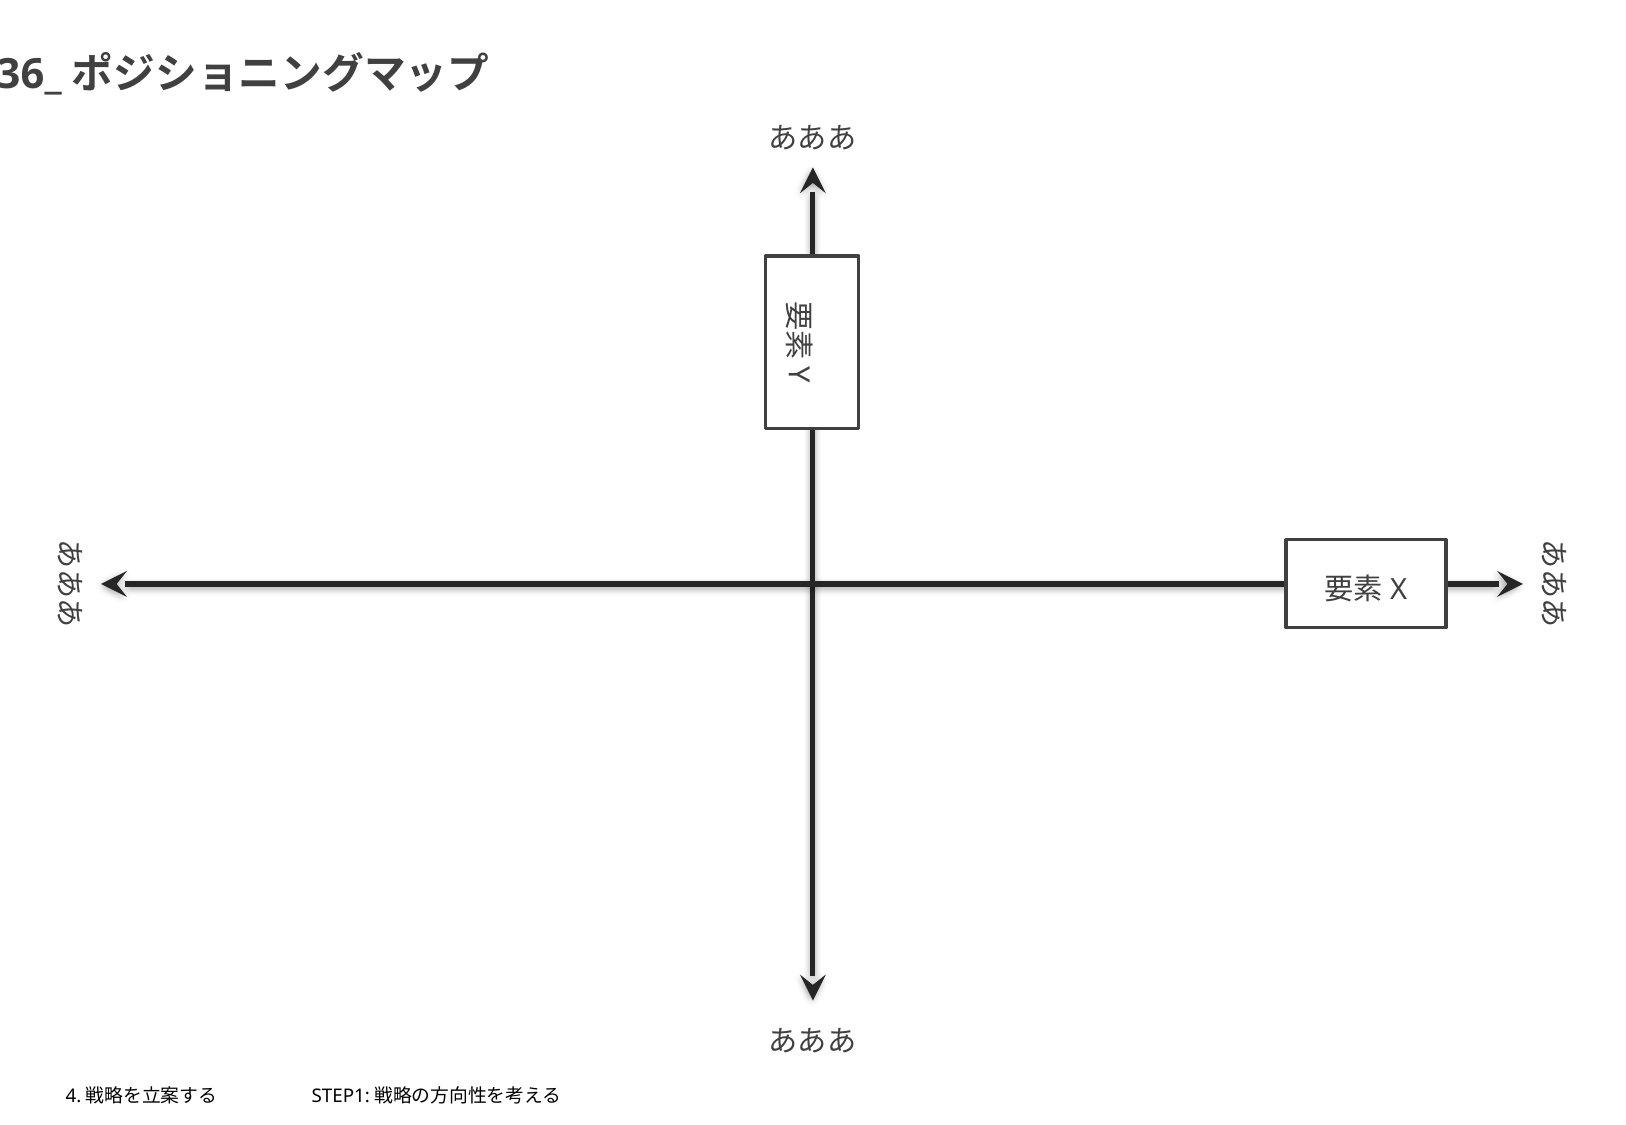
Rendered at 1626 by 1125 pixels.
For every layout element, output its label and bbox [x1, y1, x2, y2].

text_box [30, 167, 1524, 1001]
text_box [563, 1007, 1062, 1065]
text_box [296, 1076, 577, 1114]
text_box [50, 1076, 232, 1114]
text_box [563, 104, 1062, 162]
text_box [1530, 324, 1603, 844]
text_box [0, 39, 505, 104]
